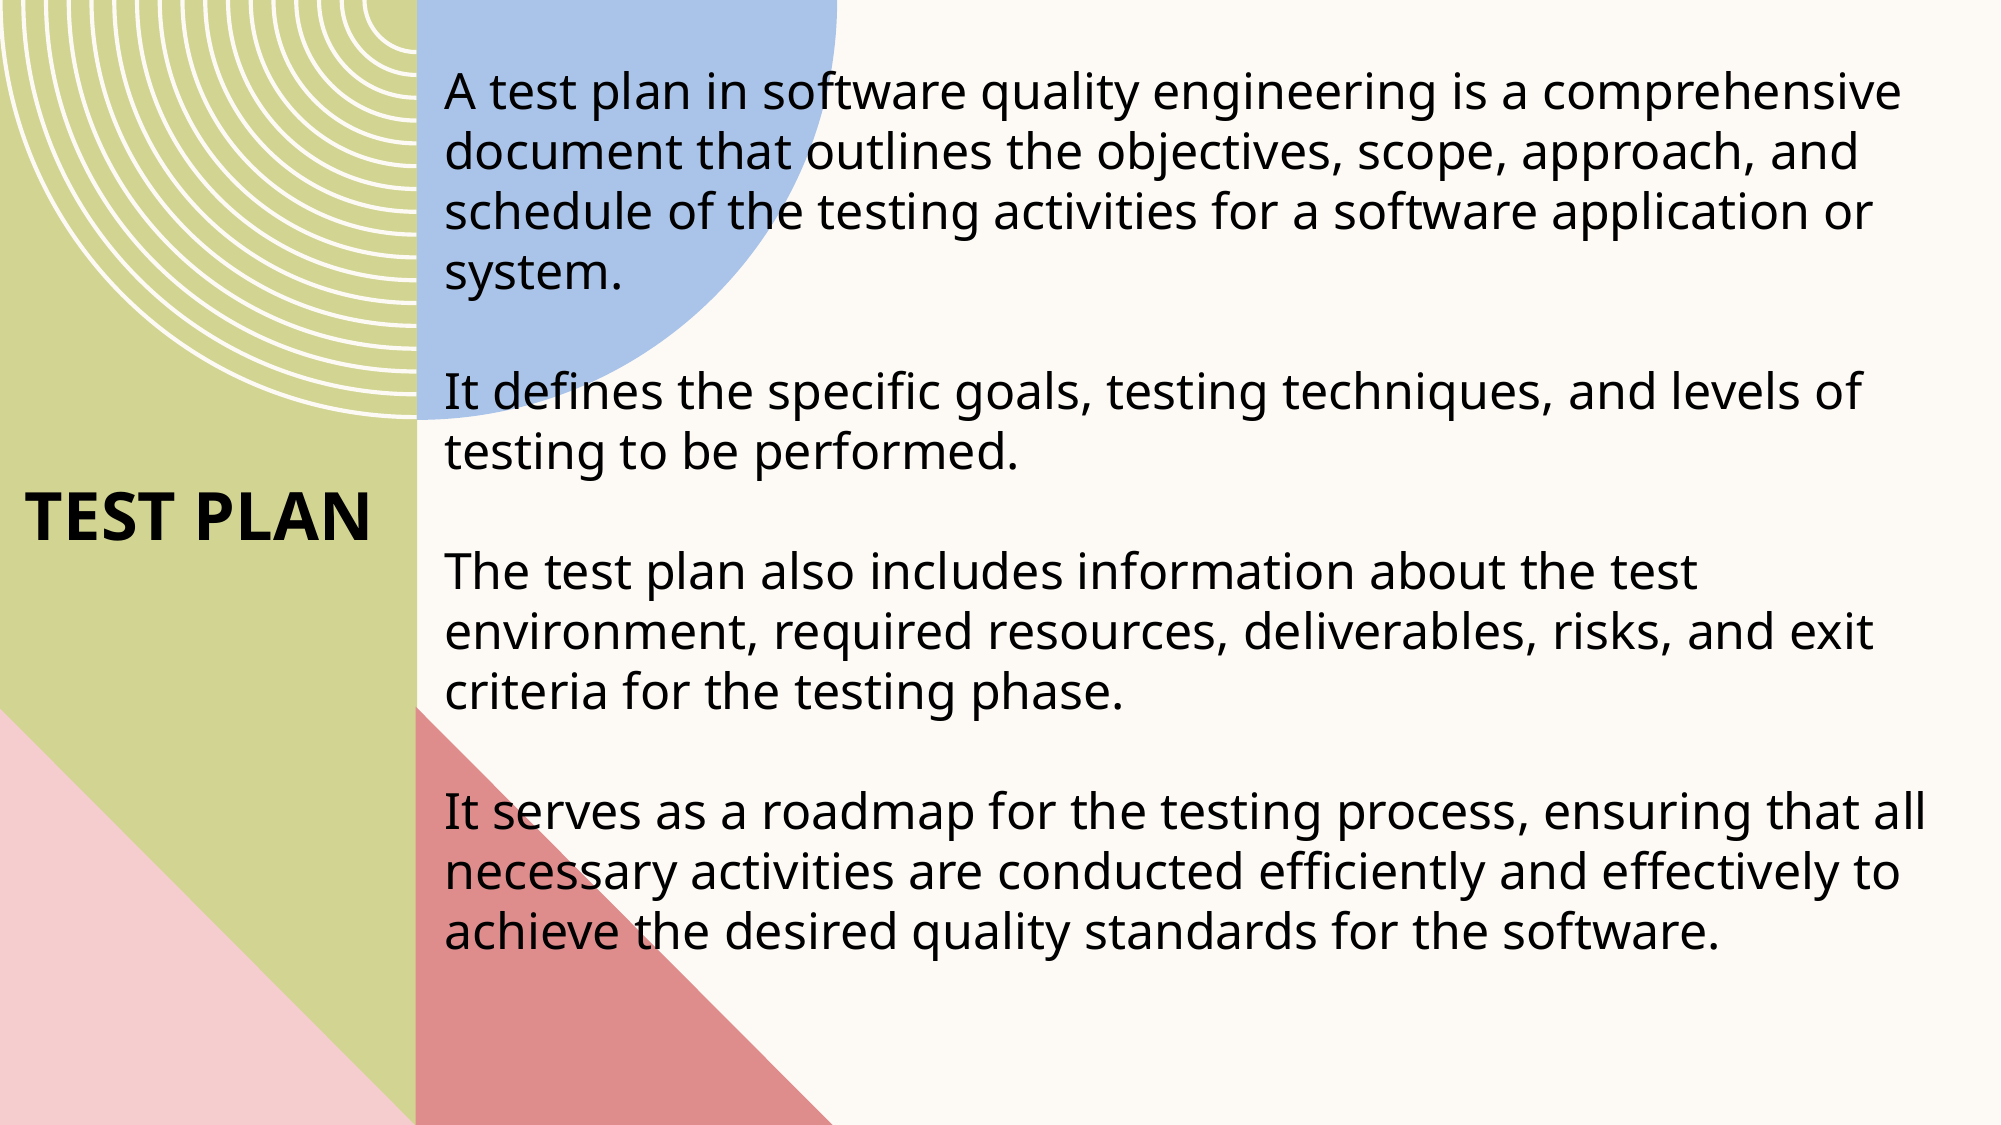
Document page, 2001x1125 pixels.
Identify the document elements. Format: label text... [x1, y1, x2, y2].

title A test plan in software quality engineering is a comprehensive document that outlines the objectives, scope, approach, and schedule of the testing activities for a software application or system. It defines the specific goals, testing techniques, and levels of testing to be performed. The test plan also includes information about the test environment, required resources, deliverables, risks, and exit criteria for the testing phase. It serves as a roadmap for the testing process, ensuring that all necessary activities are conducted efficiently and effectively to achieve the desired quality standards for the software. [444, 59, 1970, 1066]
text_box TEST PLAN [10, 466, 445, 562]
